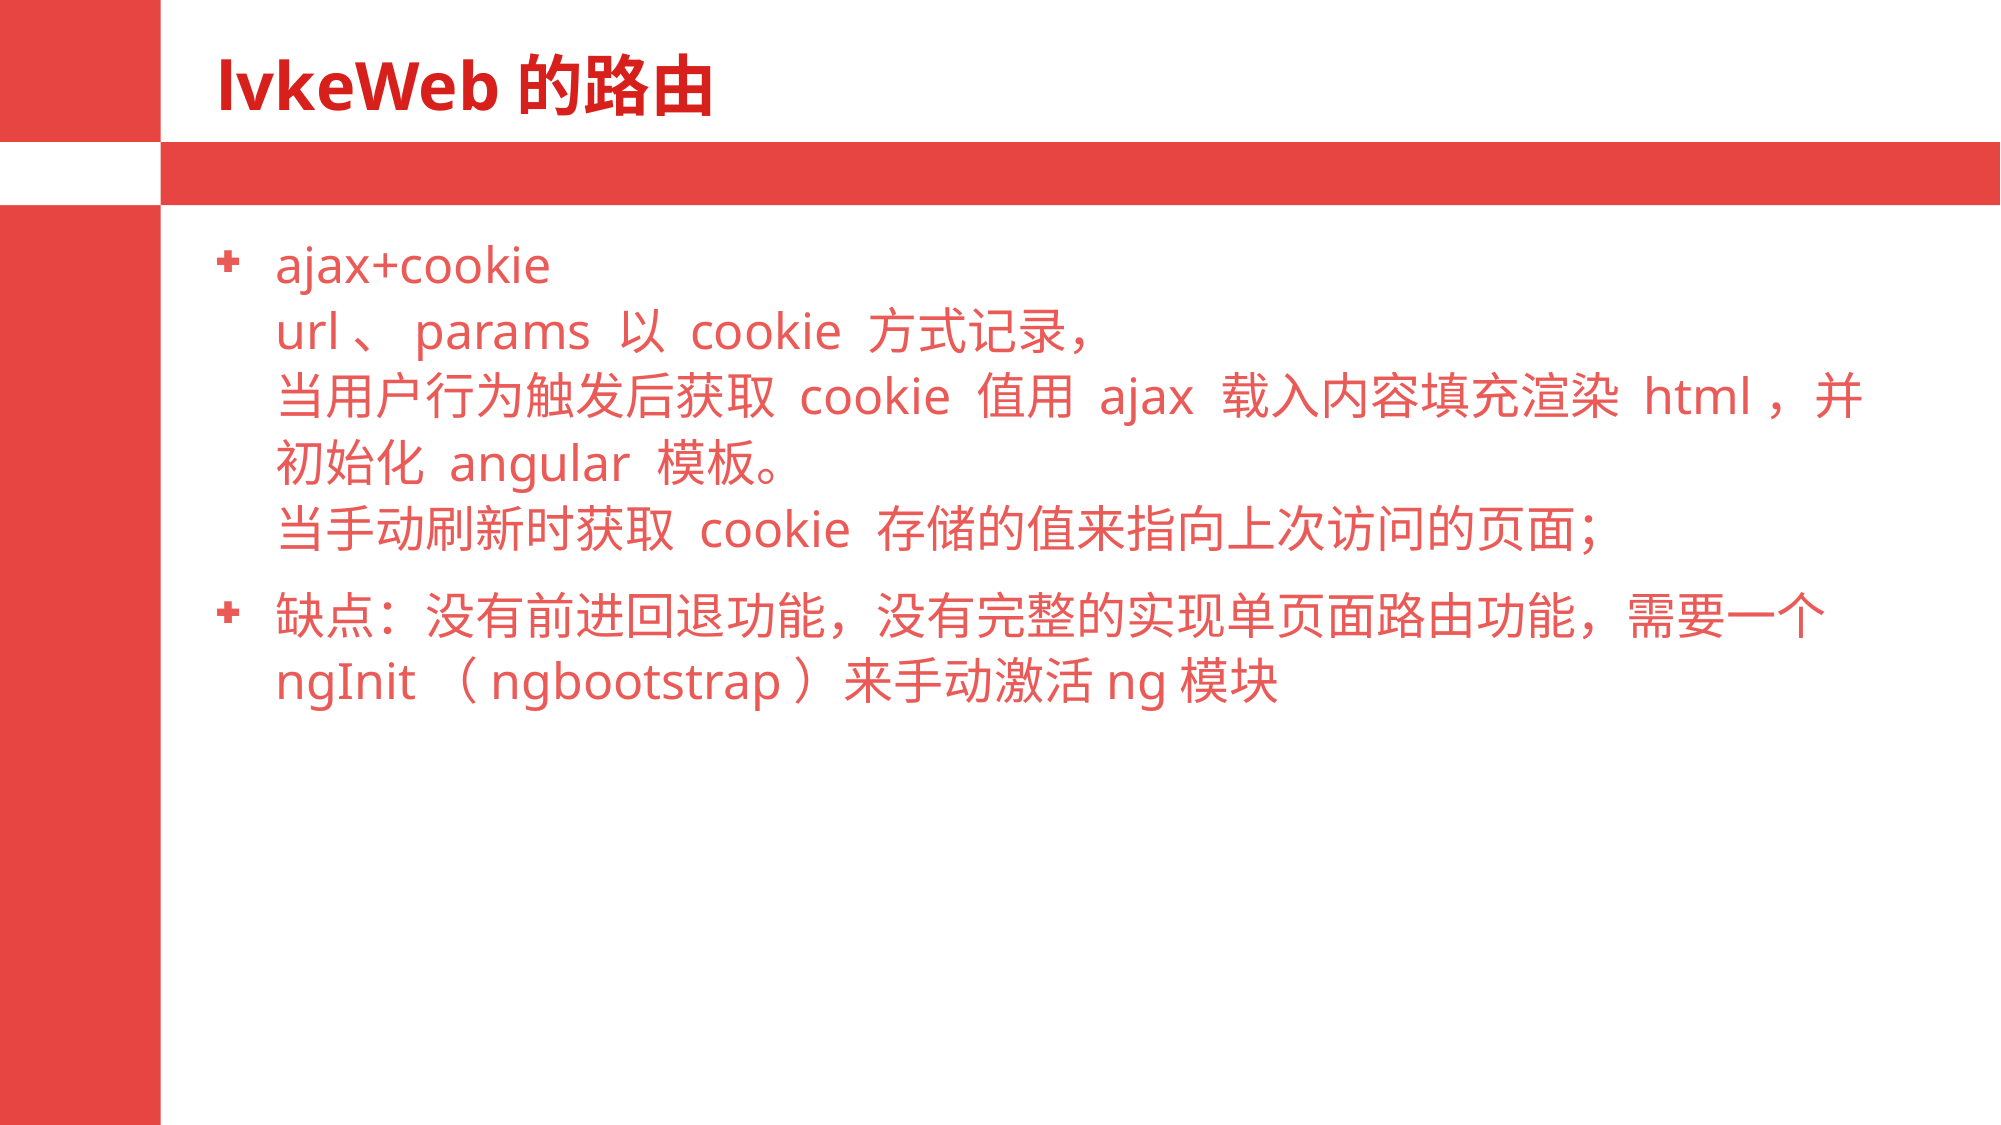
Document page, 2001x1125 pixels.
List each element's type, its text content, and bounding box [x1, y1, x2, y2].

list ajax+cookie url、params 以 cookie 方式记录， 当用户行为触发后获取 cookie 值用 ajax 载入内容填充渲染 html，并初始化 angular 模板。 当手动刷新时获取 cookie 存储的值来指向上次访问的页面； 缺点：没有前进回退功能，没有完整的实现单页面路由功能，需要一个ngInit（ngbootstrap）来手动激活ng模块 [201, 219, 1929, 1040]
title lvkeWeb的路由 [201, 16, 1929, 133]
